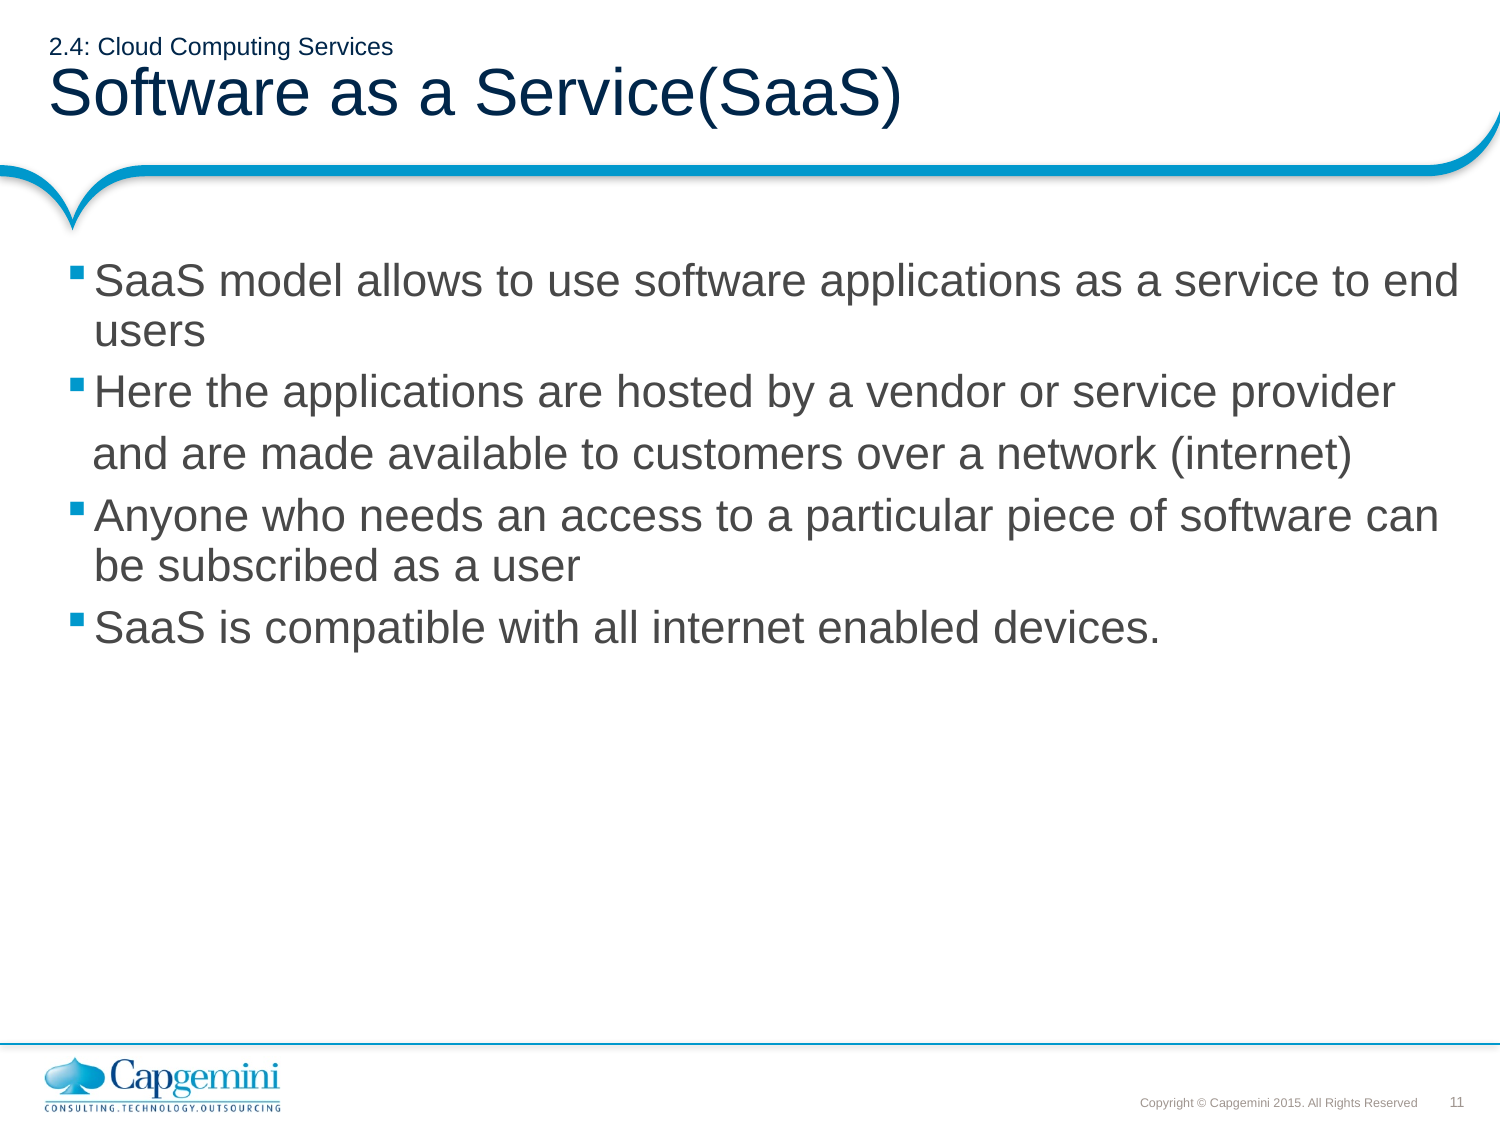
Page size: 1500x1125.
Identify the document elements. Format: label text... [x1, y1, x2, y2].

list SaaS model allows to use software applications as a service to end users Here the applications are hosted by a vendor or service provider and are made available to customers over a network (internet) Anyone who needs an access to a particular piece of software can be subscribed as a user SaaS is compatible with all internet enabled devices. [48, 245, 1500, 1007]
title 2.4: Cloud Computing Services Software as a Service(SaaS) [0, 0, 1500, 165]
picture [44, 1056, 281, 1113]
